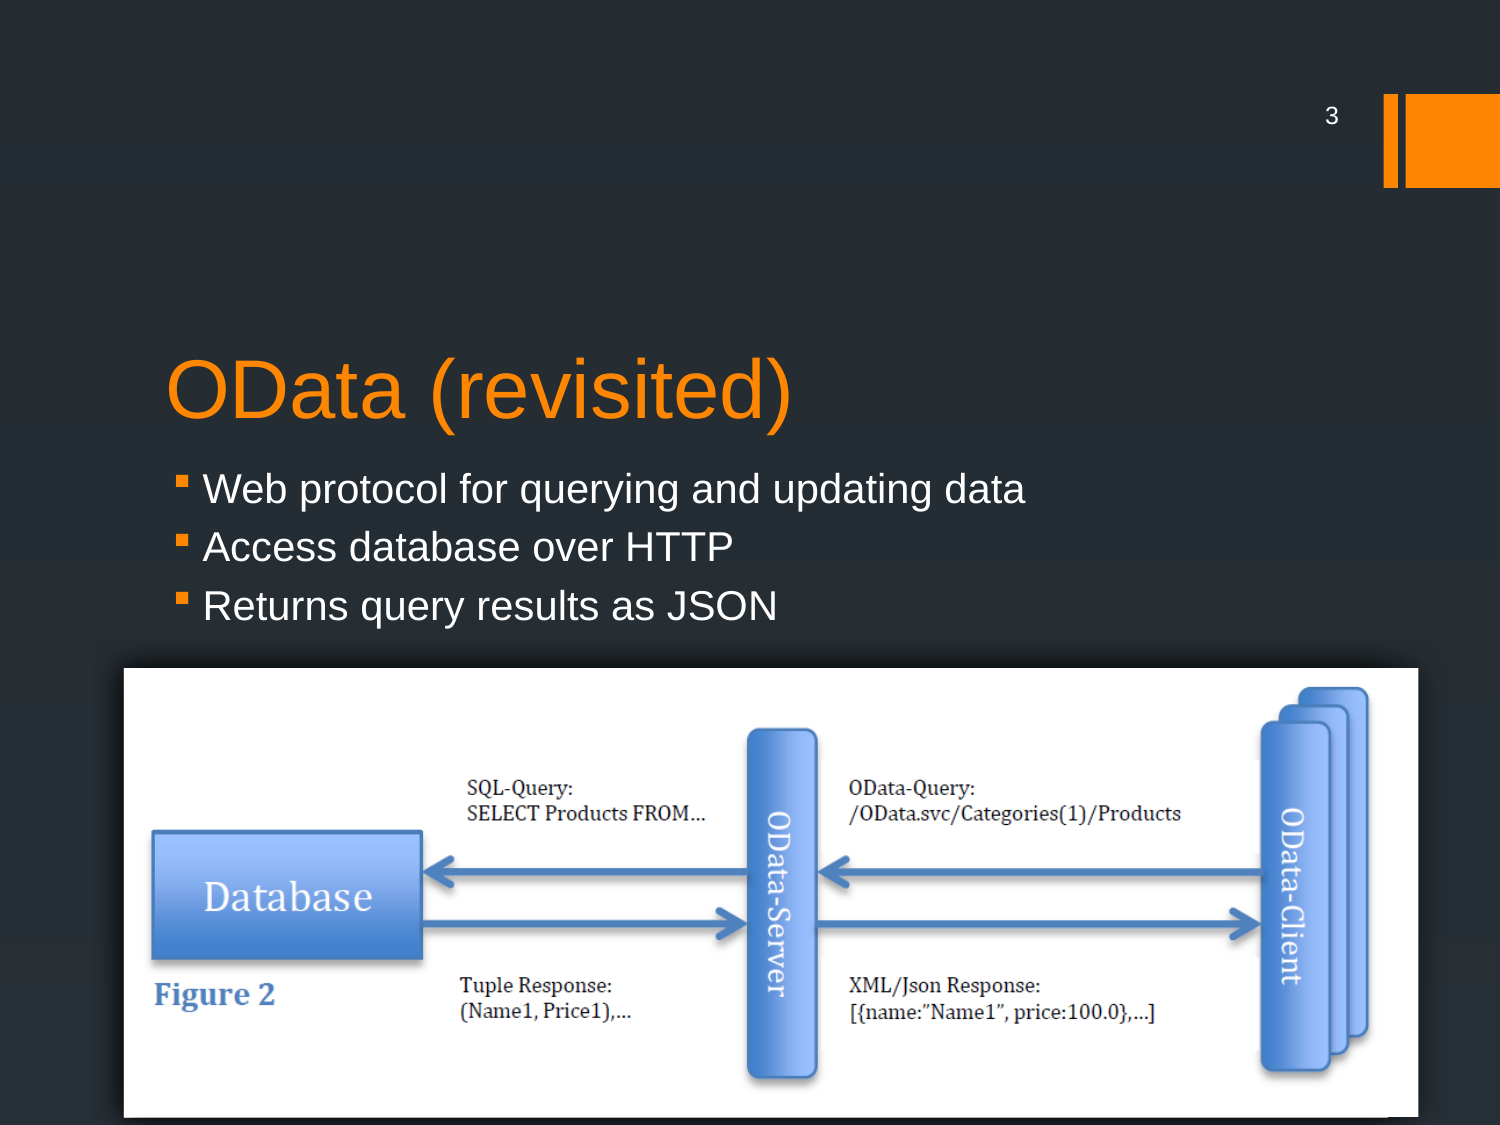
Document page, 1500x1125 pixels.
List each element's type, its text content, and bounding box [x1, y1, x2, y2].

list Web protocol for querying and updating data Access database over HTTP Returns query results as JSON [150, 454, 1350, 642]
slide_number 3 [1199, 90, 1355, 140]
picture [123, 667, 1419, 1119]
title OData (revisited) [150, 253, 1350, 443]
